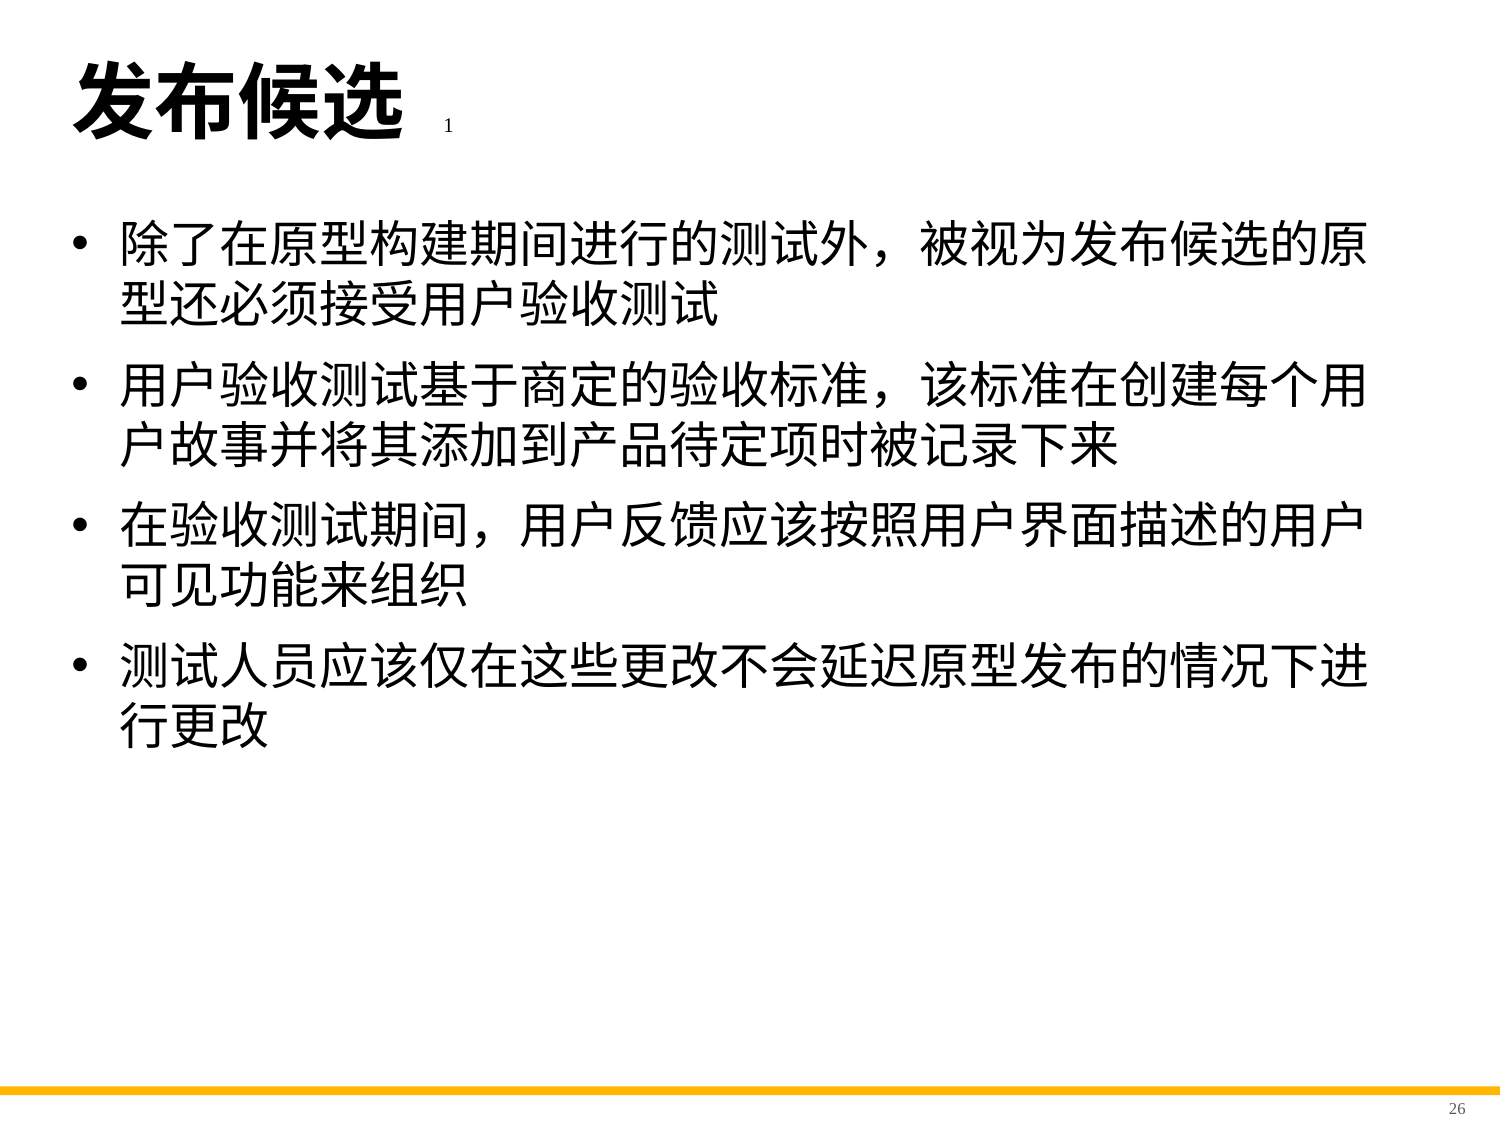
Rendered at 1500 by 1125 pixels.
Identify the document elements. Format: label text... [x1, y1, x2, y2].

list 除了在原型构建期间进行的测试外，被视为发布候选的原型还必须接受用户验收测试 用户验收测试基于商定的验收标准，该标准在创建每个用户故事并将其添加到产品待定项时被记录下来 在验收测试期间，用户反馈应该按照用户界面描述的用户可见功能来组织 测试人员应该仅在这些更改不会延迟原型发布的情况下进行更改 [56, 204, 1417, 956]
title 发布候选 1 [56, 50, 1444, 162]
slide_number 26 [1415, 1094, 1474, 1122]
